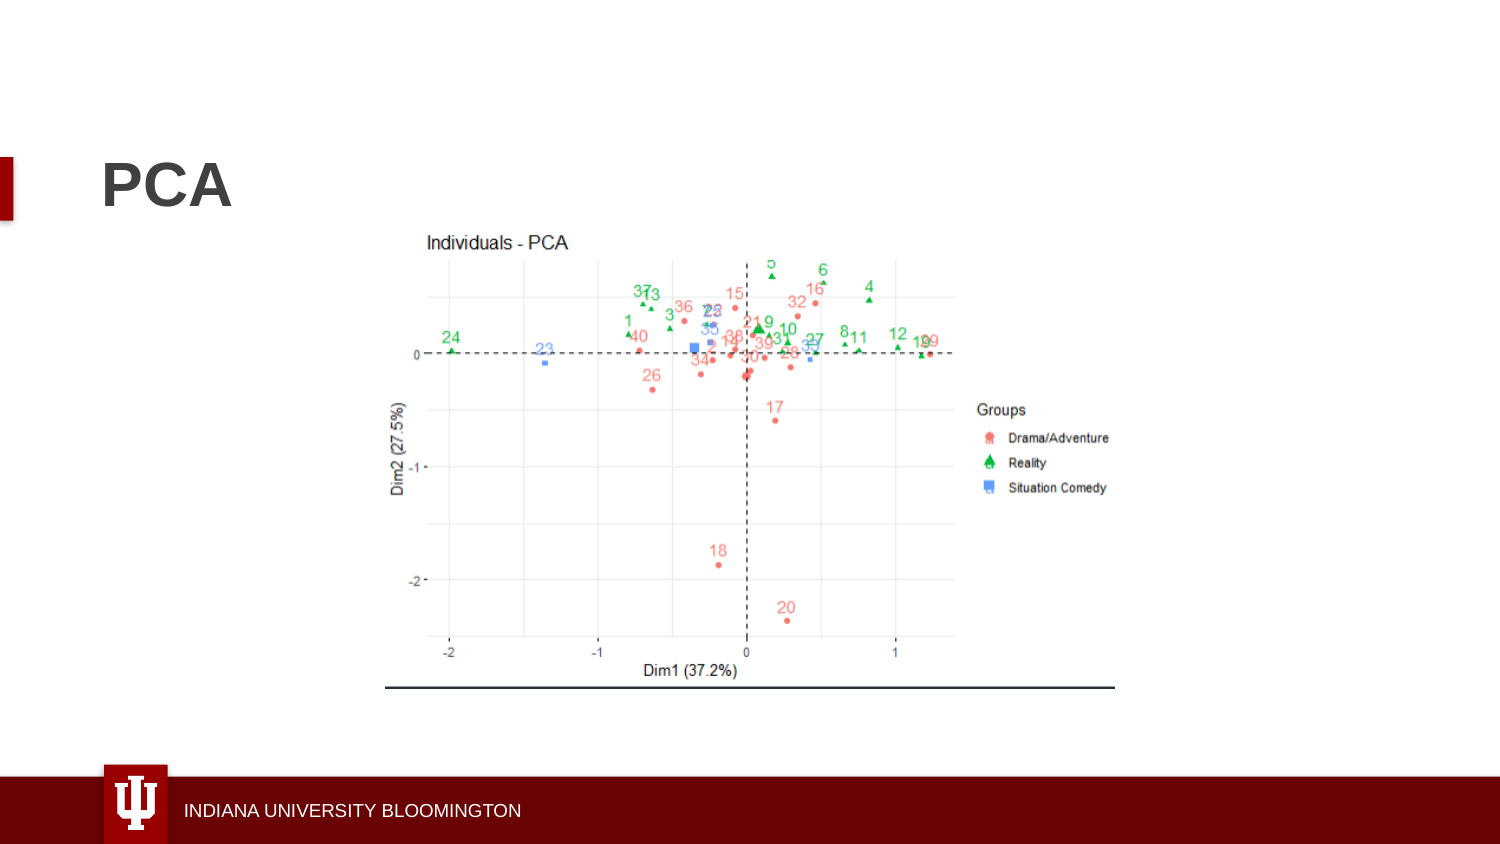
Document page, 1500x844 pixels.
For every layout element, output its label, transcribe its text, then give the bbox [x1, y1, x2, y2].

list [385, 226, 1115, 689]
title PCA [86, 124, 1400, 240]
